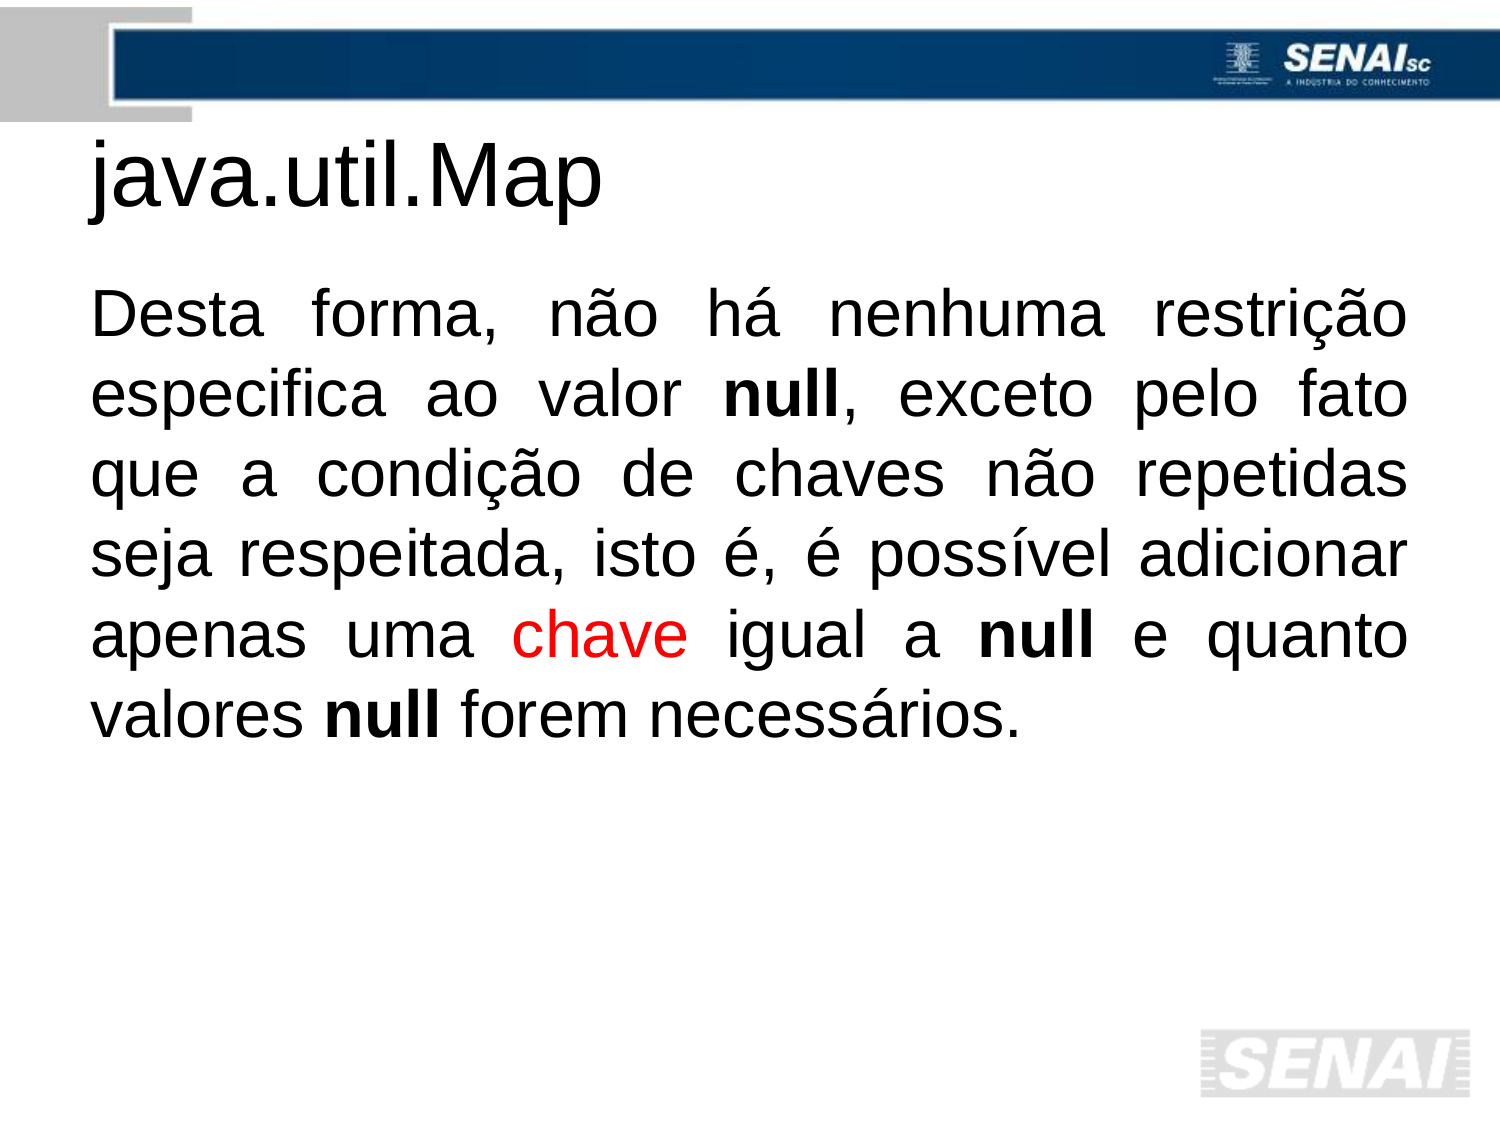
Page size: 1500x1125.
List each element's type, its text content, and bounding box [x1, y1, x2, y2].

picture [0, 7, 1500, 122]
list Desta forma, não há nenhuma restrição especifica ao valor null, exceto pelo fato que a condição de chaves não repetidas seja respeitada, isto é, é possível adicionar apenas uma chave igual a null e quanto valores null forem necessários. [75, 262, 1425, 1005]
title java.util.Map [75, 45, 1470, 233]
